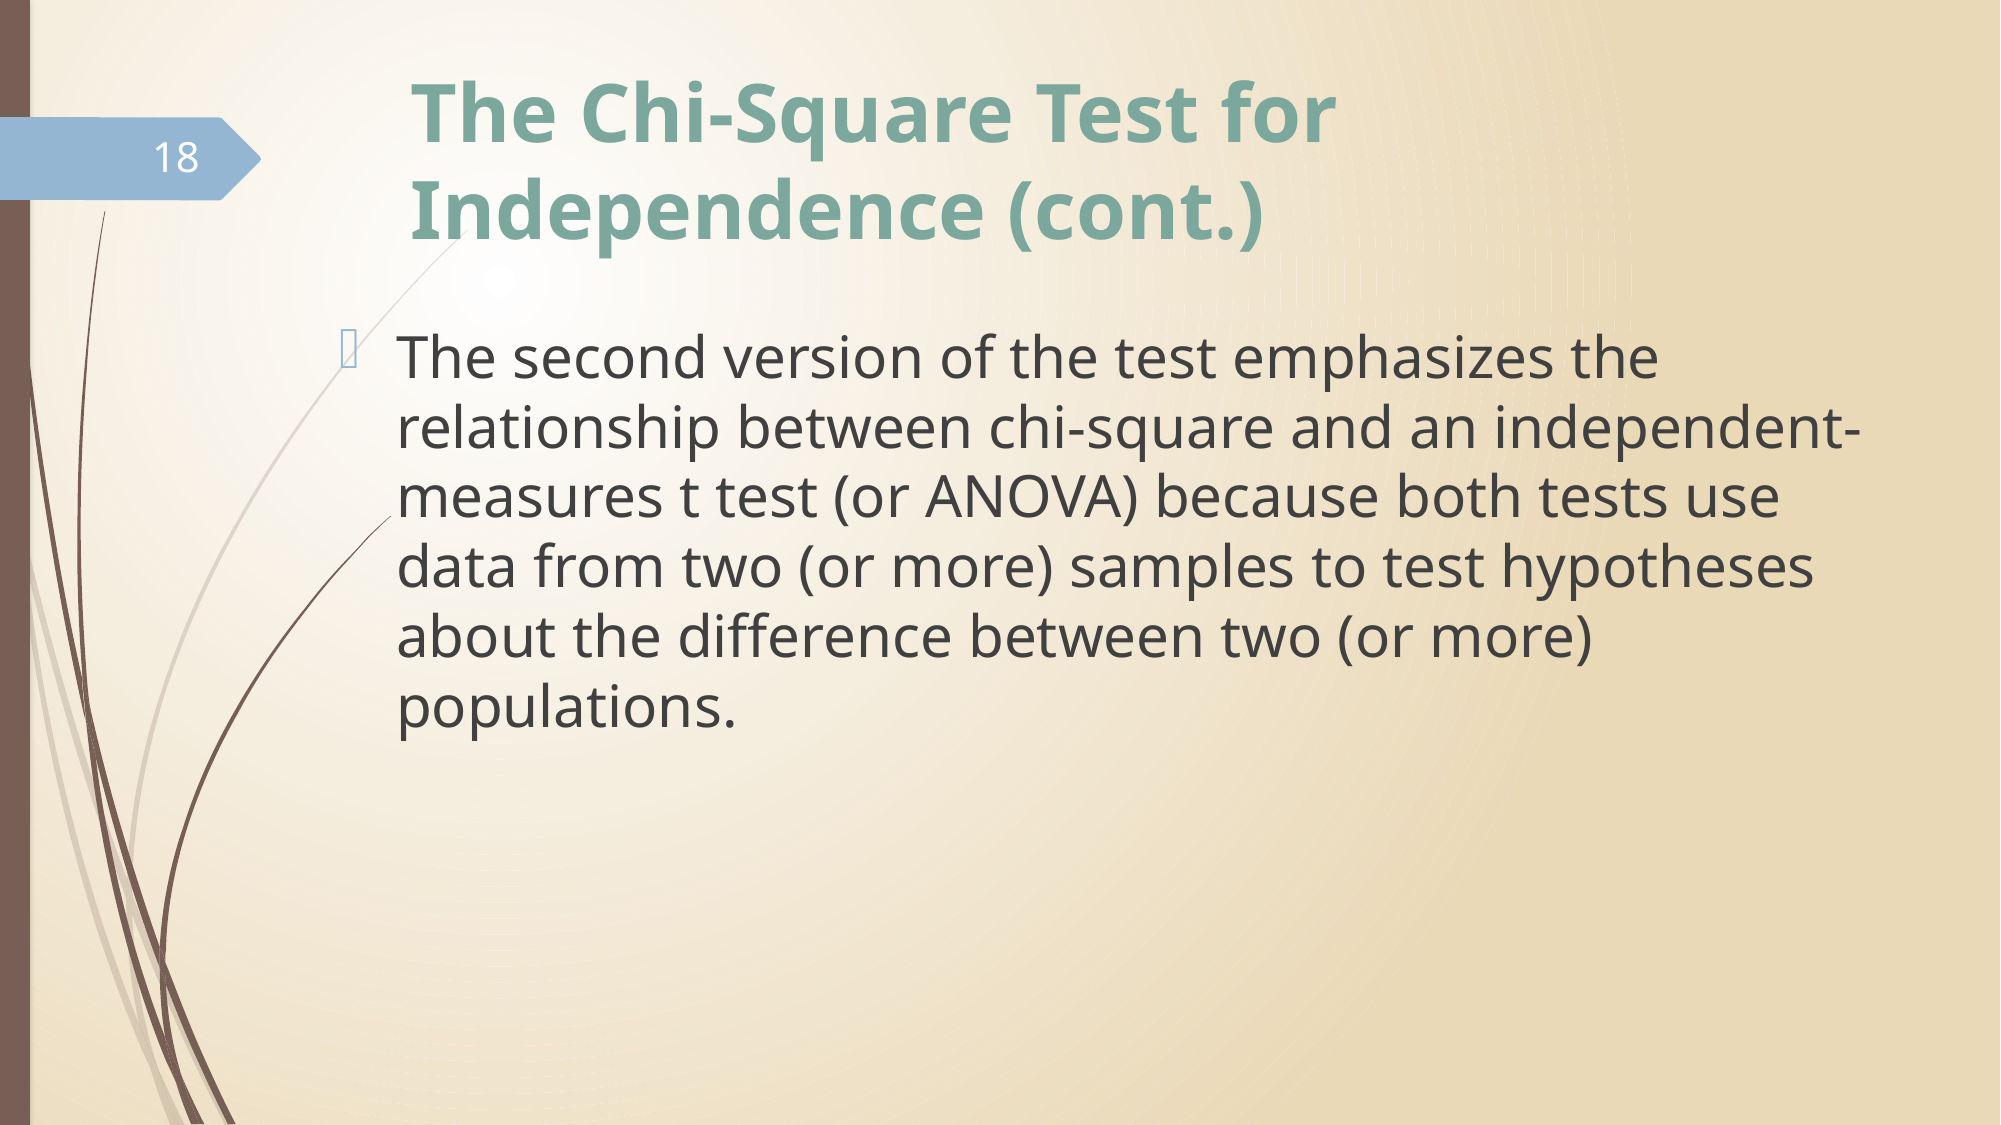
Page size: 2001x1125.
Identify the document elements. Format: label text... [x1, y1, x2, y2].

list The second version of the test emphasizes the relationship between chi-square and an independent-measures t test (or ANOVA) because both tests use data from two (or more) samples to test hypotheses about the difference between two (or more) populations. [324, 312, 1929, 1084]
slide_number 18 [87, 129, 216, 190]
title The Chi-Square Test for Independence (cont.) [395, 54, 1858, 265]
